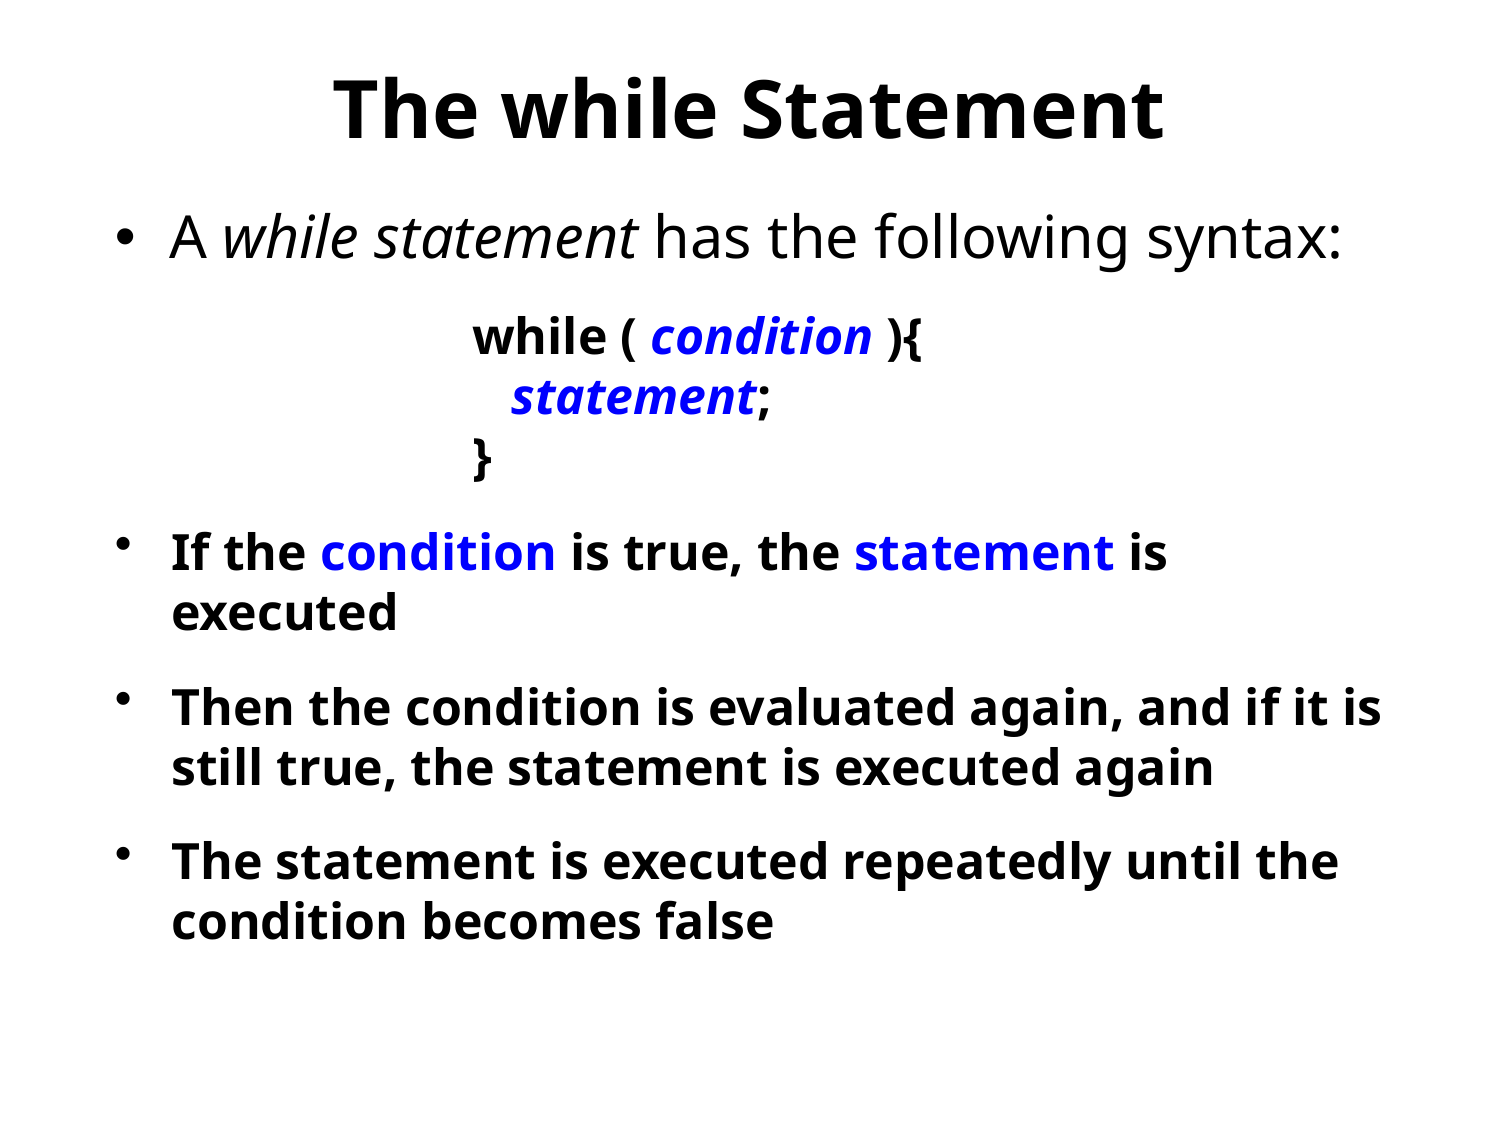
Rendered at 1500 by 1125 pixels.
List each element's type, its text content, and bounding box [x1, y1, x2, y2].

text_box If the condition is true, the statement is executed Then the condition is evaluated again, and if it is still true, the statement is executed again The statement is executed repeatedly until the condition becomes false [99, 512, 1400, 1013]
text_box A while statement has the following syntax: [99, 199, 1400, 331]
text_box while ( condition ){ statement; } [457, 297, 939, 493]
title The while Statement [99, 50, 1400, 163]
